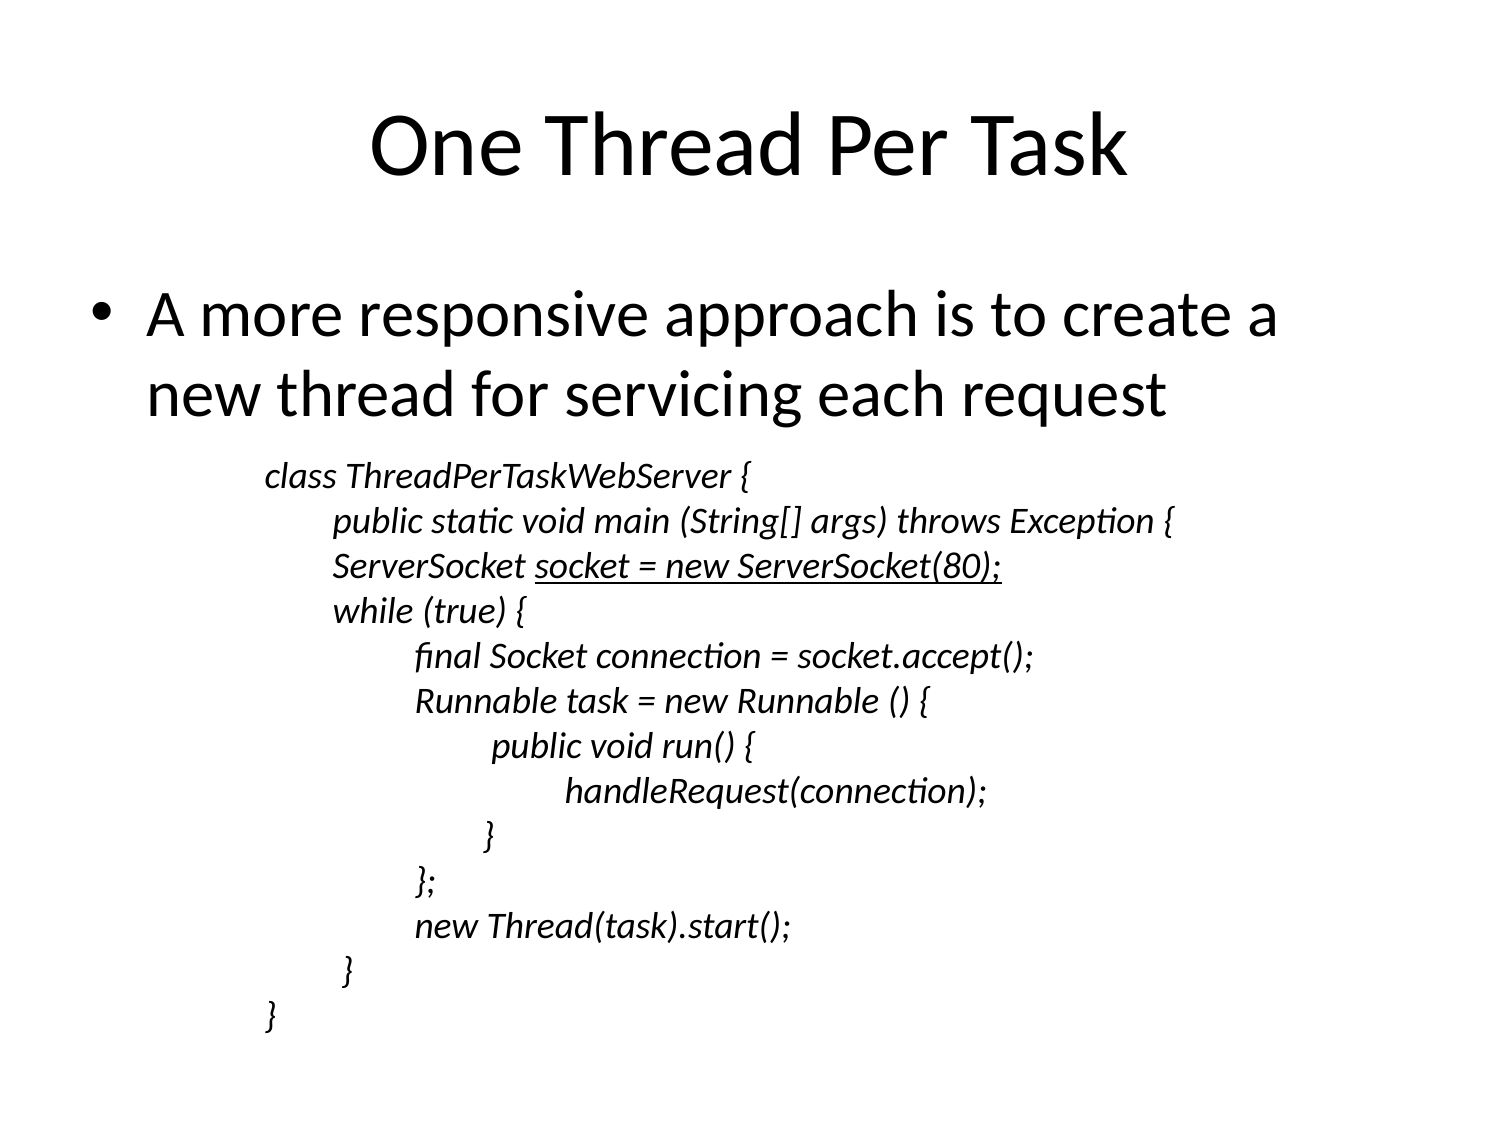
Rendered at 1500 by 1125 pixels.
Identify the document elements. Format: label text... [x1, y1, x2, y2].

text_box class ThreadPerTaskWebServer { public static void main (String[] args) throws Exception { ServerSocket socket = new ServerSocket(80); while (true) { final Socket connection = socket.accept(); Runnable task = new Runnable () { public void run() { handleRequest(connection); } }; new Thread(task).start(); } } [249, 444, 1363, 1044]
title One Thread Per Task [75, 45, 1425, 233]
list A more responsive approach is to create a new thread for servicing each request [75, 262, 1425, 1005]
